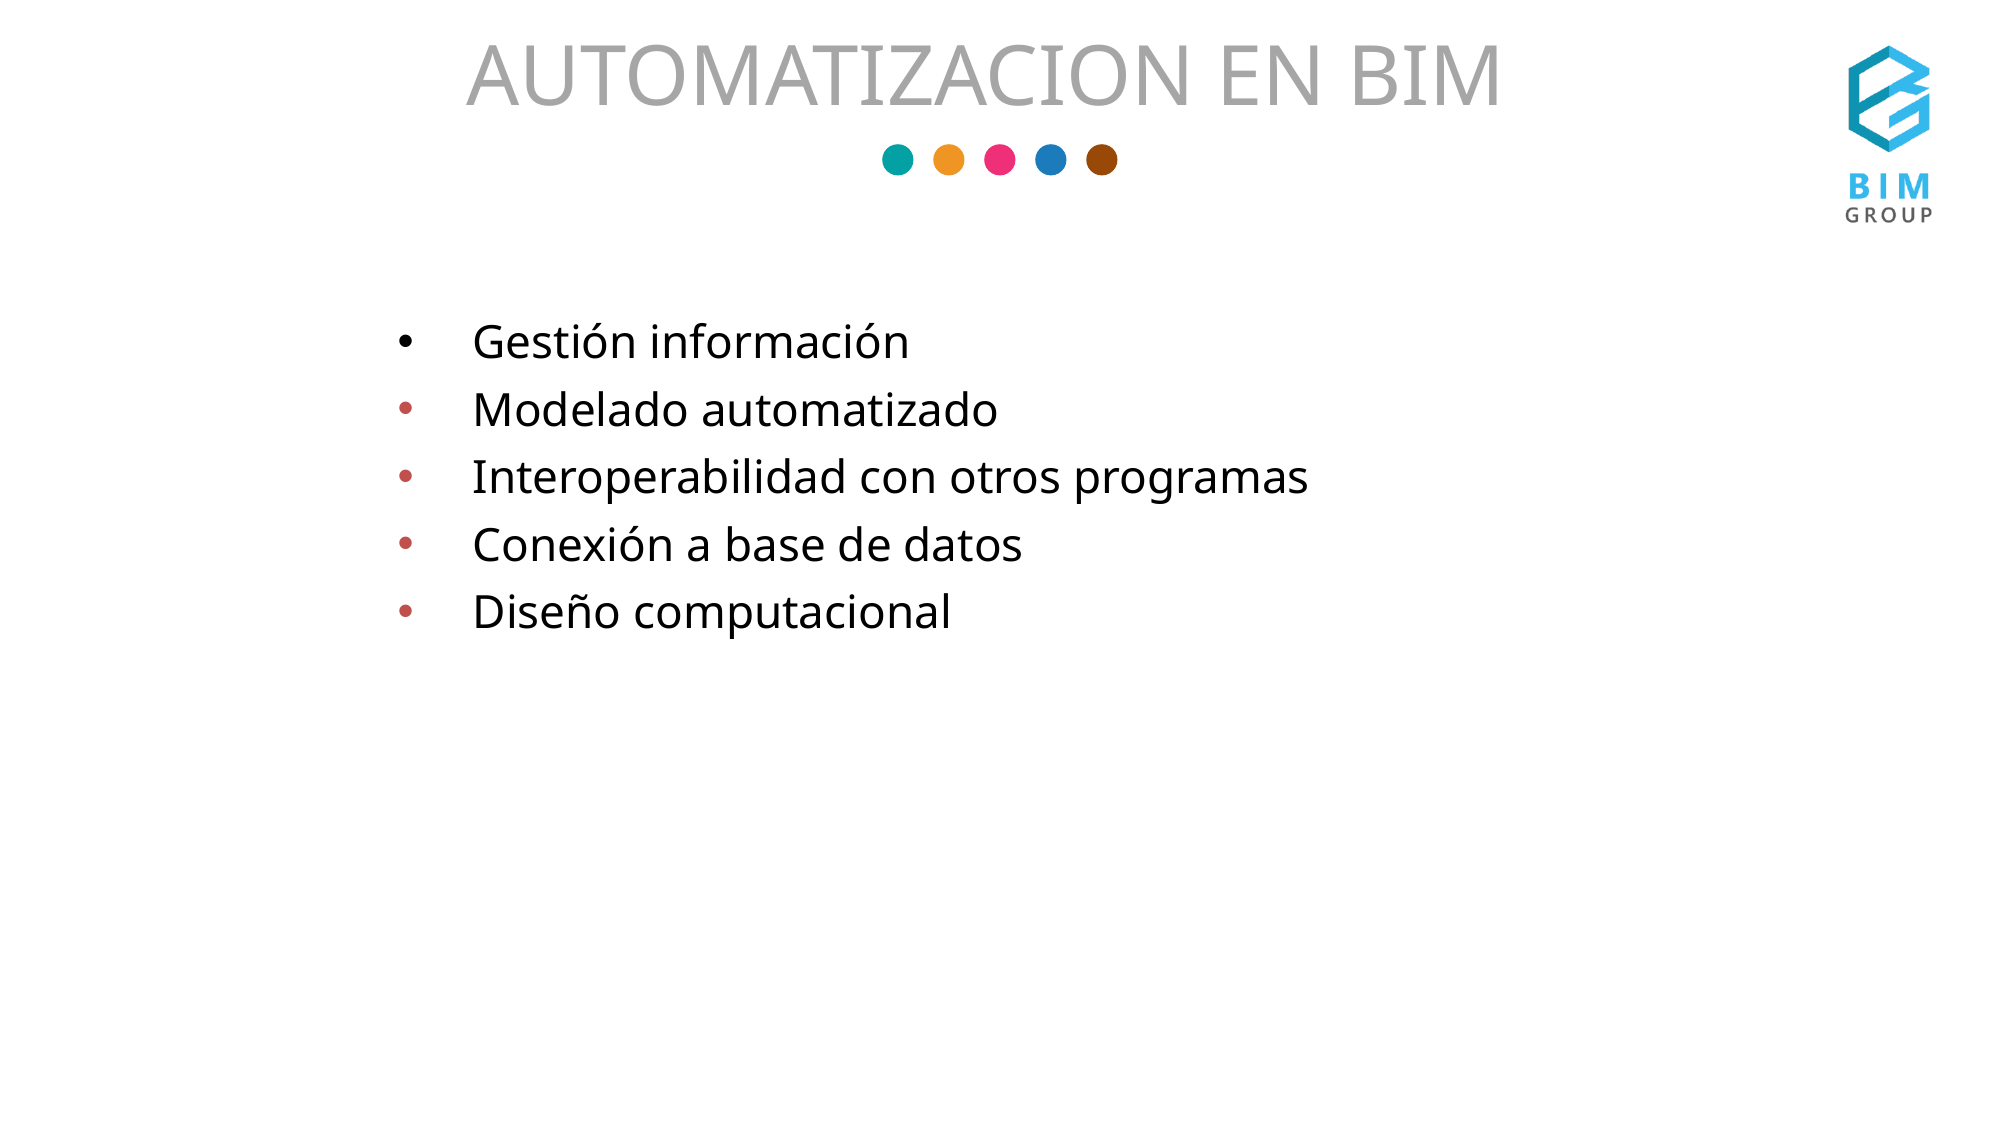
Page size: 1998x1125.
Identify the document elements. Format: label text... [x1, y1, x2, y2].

text_box AUTOMATIZACION EN BIM [389, 15, 1584, 130]
text_box Gestión información Modelado automatizado Interoperabilidad con otros programas Conexión a base de datos Diseño computacional [358, 275, 1639, 706]
picture [1755, 1, 1998, 266]
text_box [881, 143, 1118, 176]
